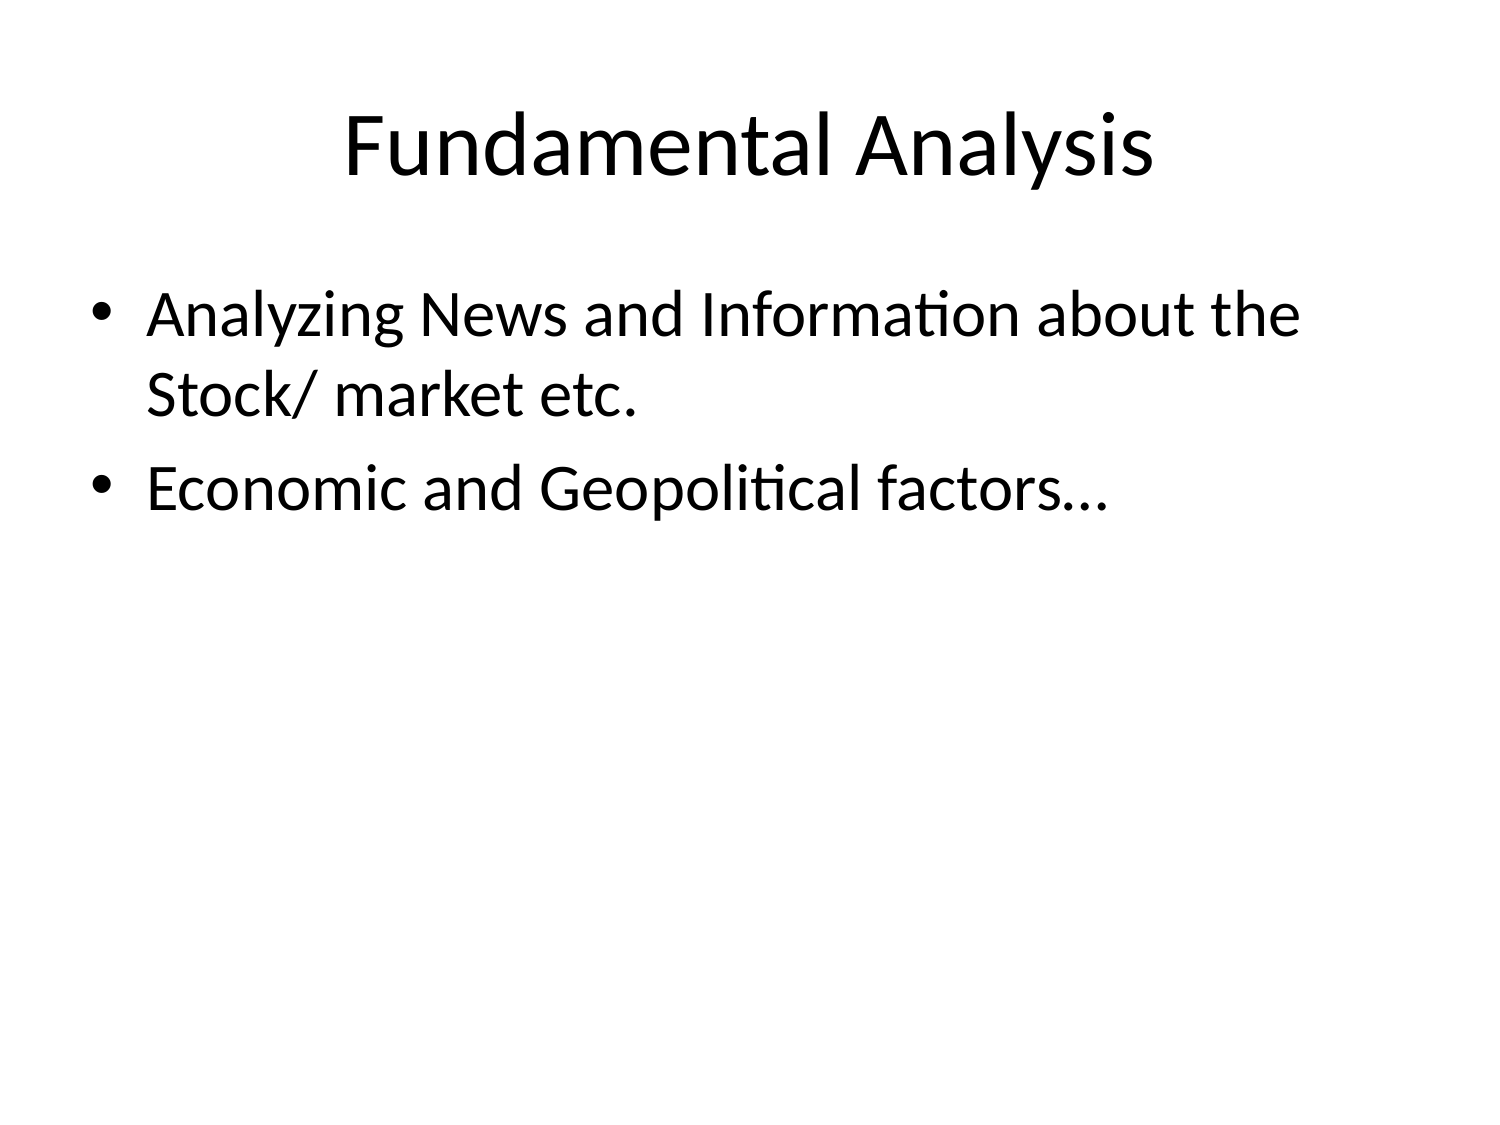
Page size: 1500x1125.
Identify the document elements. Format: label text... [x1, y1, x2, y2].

title Fundamental Analysis [75, 45, 1425, 233]
list Analyzing News and Information about the Stock/ market etc. Economic and Geopolitical factors… [75, 262, 1425, 1005]
